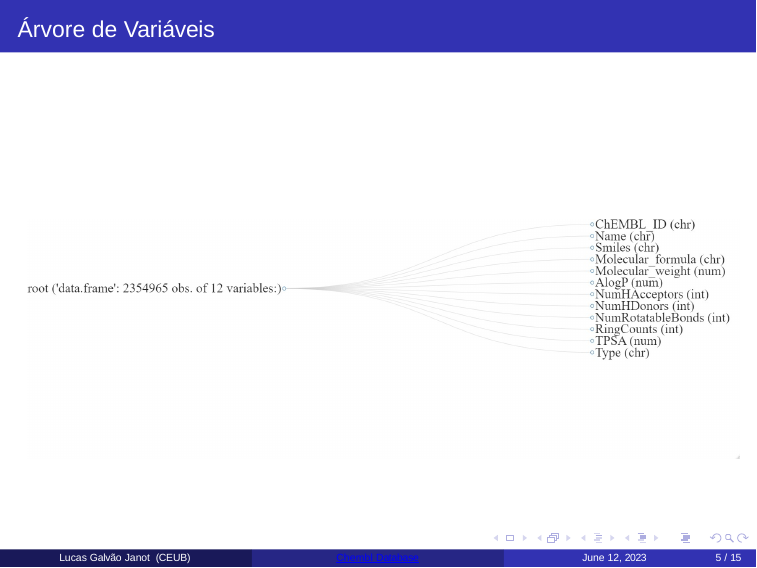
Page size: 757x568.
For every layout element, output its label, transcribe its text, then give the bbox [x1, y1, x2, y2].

text_box Árvore de Variáveis [15, 12, 217, 42]
text_box [0, 0, 756, 53]
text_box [0, 549, 757, 568]
picture [27, 219, 740, 460]
